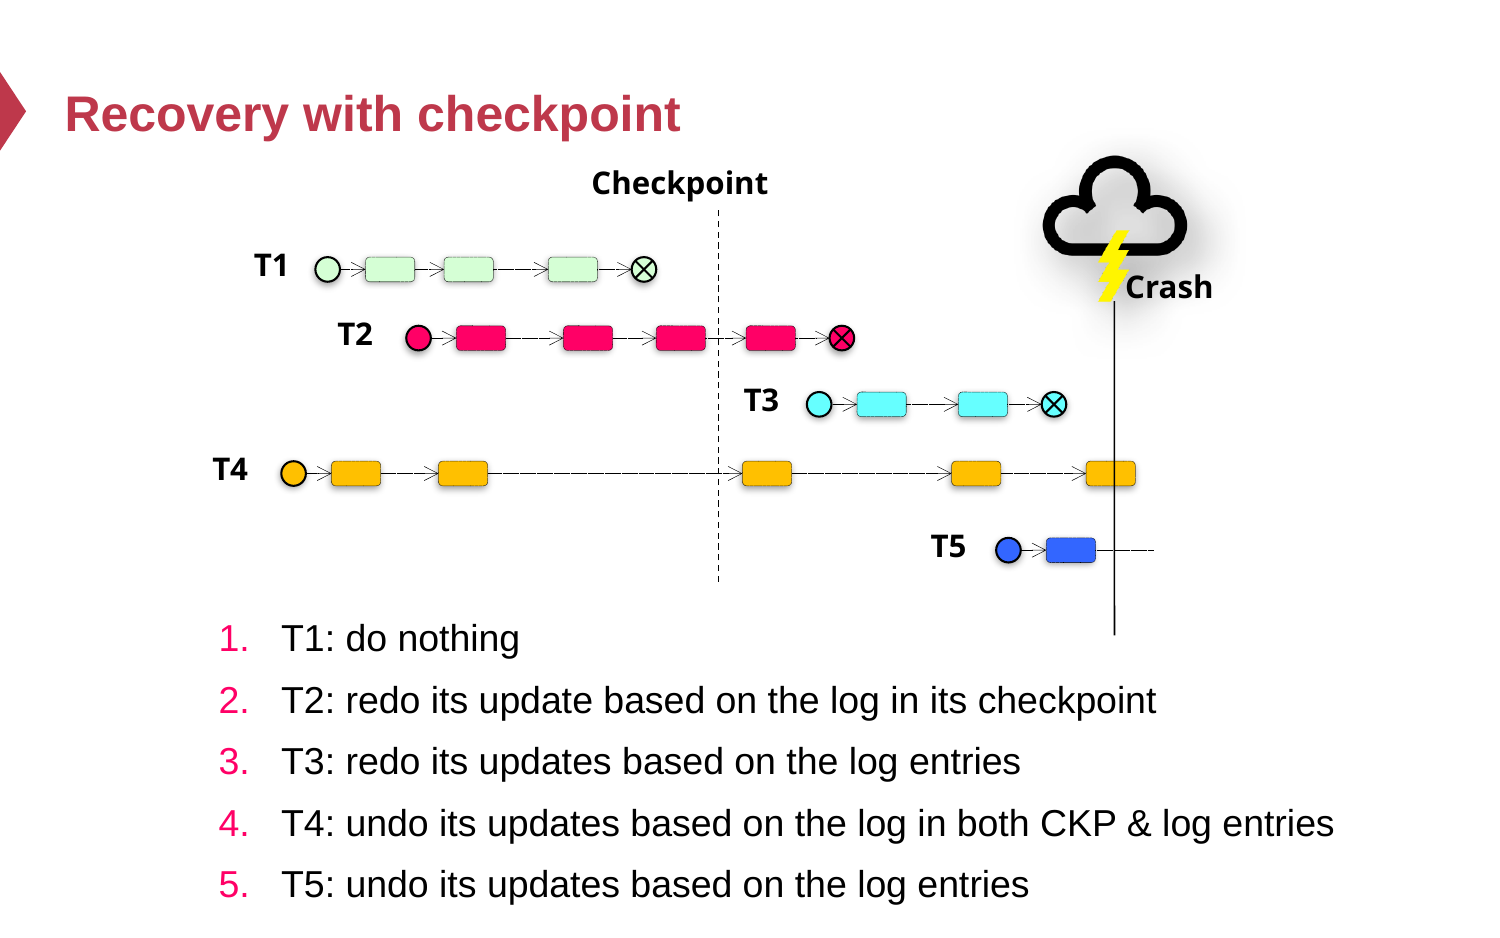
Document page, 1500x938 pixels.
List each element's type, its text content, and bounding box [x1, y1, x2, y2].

text_box [1085, 460, 1110, 487]
picture [1041, 155, 1188, 302]
text_box [562, 324, 614, 352]
text_box [856, 391, 908, 418]
text_box [364, 256, 416, 283]
text_box [443, 256, 495, 283]
text_box [455, 324, 507, 352]
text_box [832, 329, 851, 348]
list T1: do nothing T2: redo its update based on the log in its checkpoint T3: redo its updates based on the log entries T4: undo its updates based on the log in both CKP & log entries T5: undo its updates based on the log entries [197, 597, 1471, 938]
text_box T4 [197, 441, 264, 495]
text_box [314, 256, 341, 283]
text_box [1045, 537, 1097, 564]
text_box T5 [915, 518, 982, 571]
text_box [437, 460, 489, 487]
text_box [745, 324, 797, 352]
text_box [547, 256, 599, 283]
text_box T3 [728, 372, 795, 425]
text_box [995, 537, 1022, 564]
text_box [330, 460, 382, 487]
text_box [1045, 395, 1063, 414]
text_box [1119, 460, 1137, 487]
text_box [405, 324, 432, 352]
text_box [634, 260, 653, 279]
text_box [655, 324, 707, 352]
text_box [741, 460, 793, 487]
text_box [957, 391, 1009, 418]
text_box [806, 391, 833, 418]
text_box Crash [1119, 260, 1229, 313]
text_box T1 [239, 237, 305, 290]
title Recovery with checkpoint [49, 37, 1400, 186]
text_box [280, 460, 307, 487]
text_box T2 [322, 306, 389, 359]
text_box Checkpoint [576, 186, 792, 208]
text_box [950, 460, 1002, 487]
